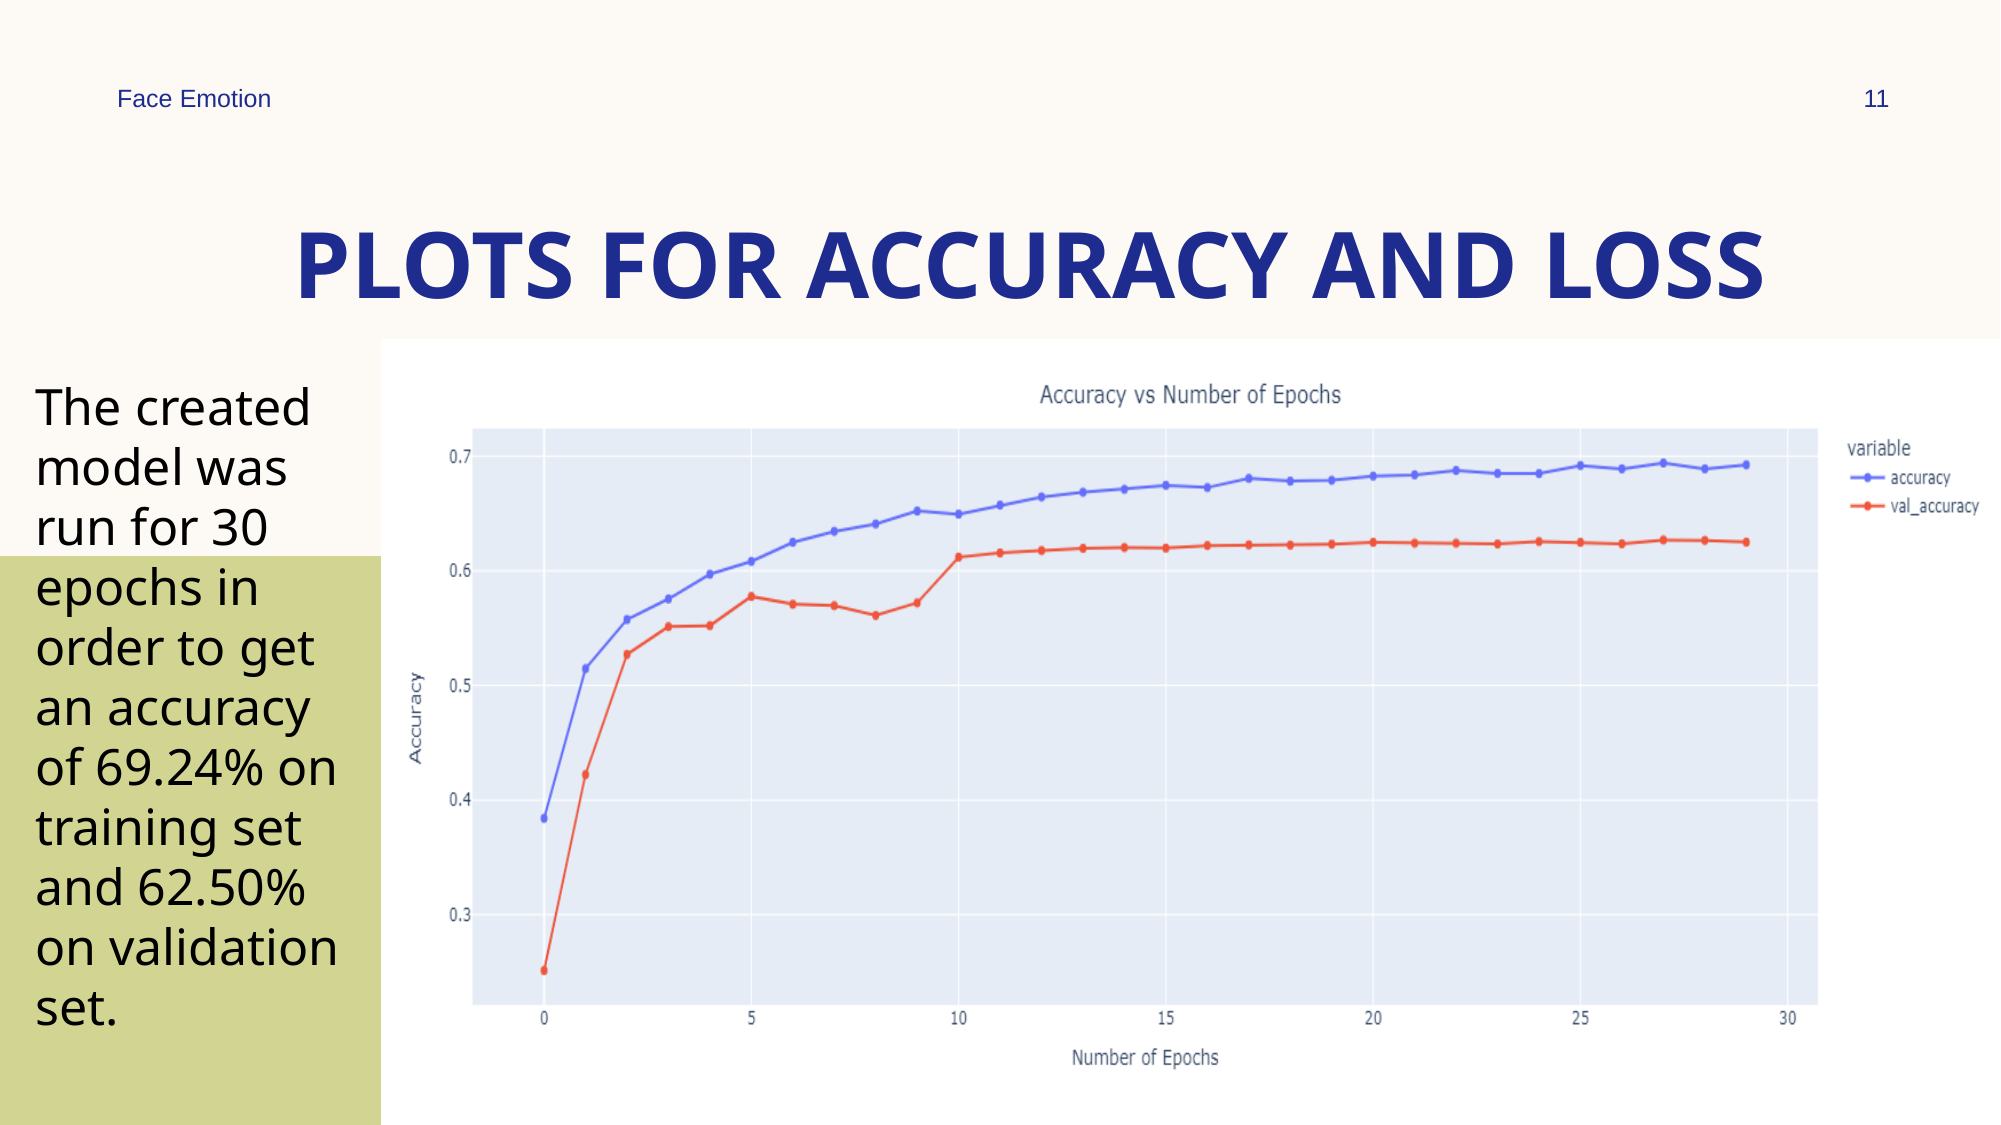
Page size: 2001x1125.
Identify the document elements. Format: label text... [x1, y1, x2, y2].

slide_number 11 [1795, 75, 1958, 120]
text_box The created model was run for 30 epochs in order to get an accuracy of 69.24% on training set and 62.50% on validation set. [20, 368, 357, 1044]
footer Face Emotion [101, 75, 627, 120]
title Plots for accuracy and loss [124, 199, 1937, 326]
picture [381, 339, 2000, 1125]
